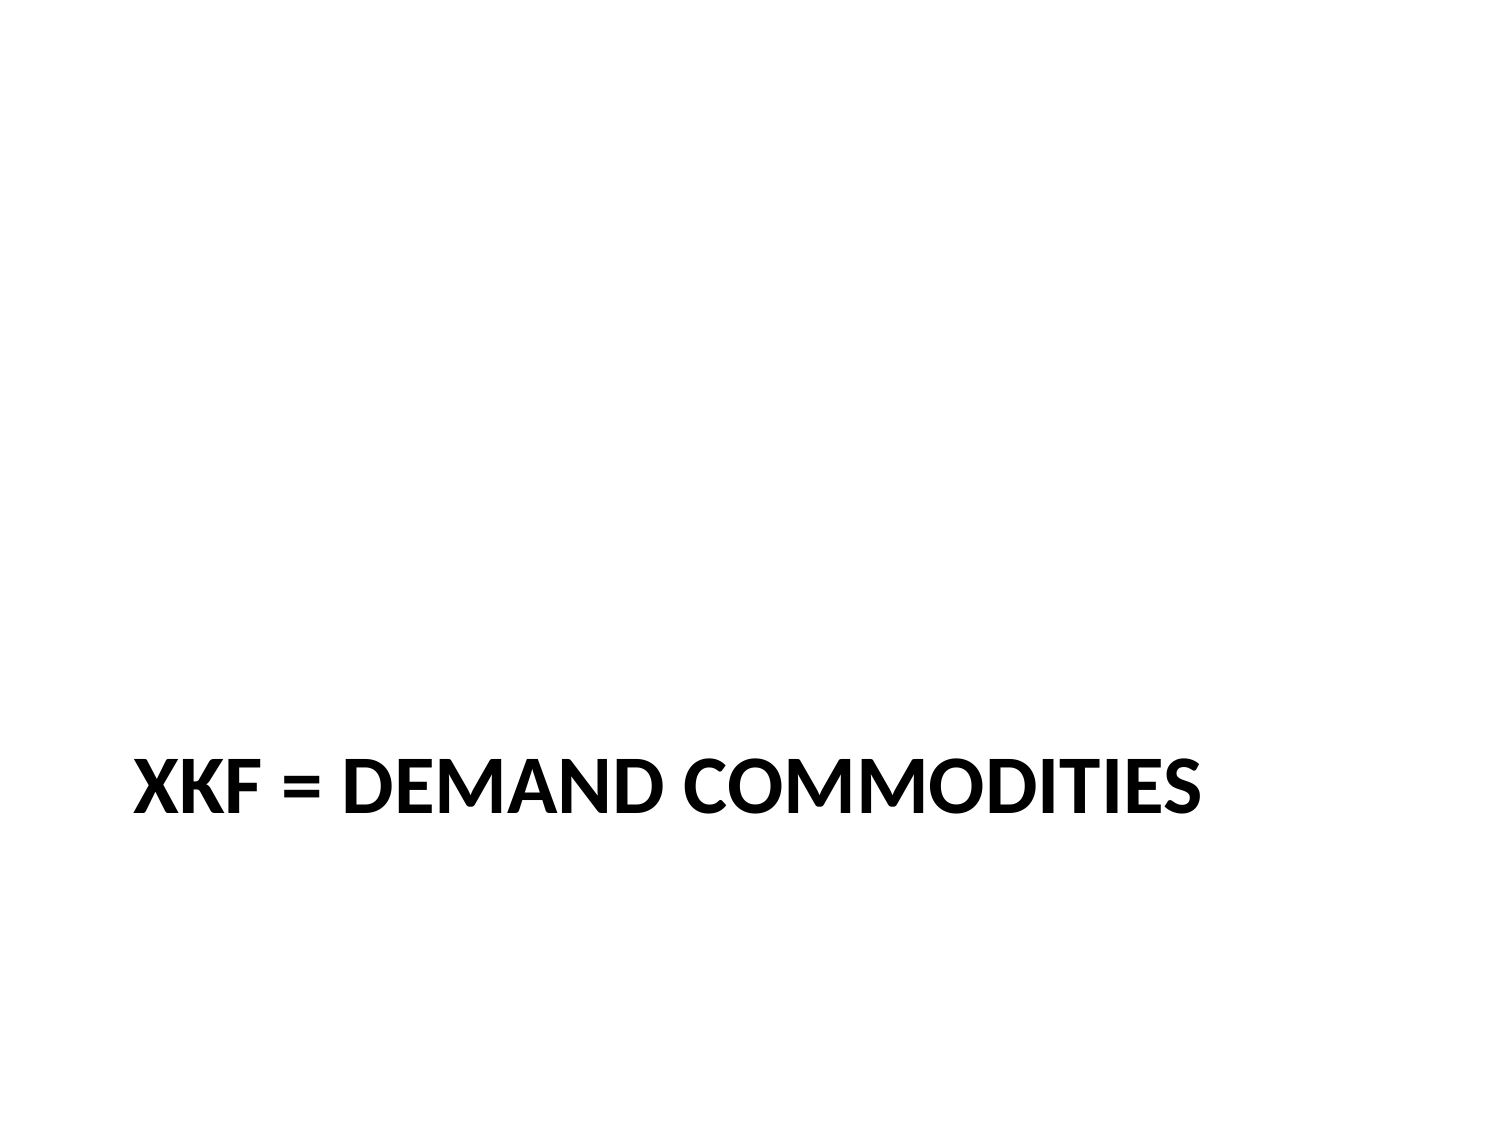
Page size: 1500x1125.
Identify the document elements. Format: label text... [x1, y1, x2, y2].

title xkf = Demand commodities [118, 722, 1394, 947]
